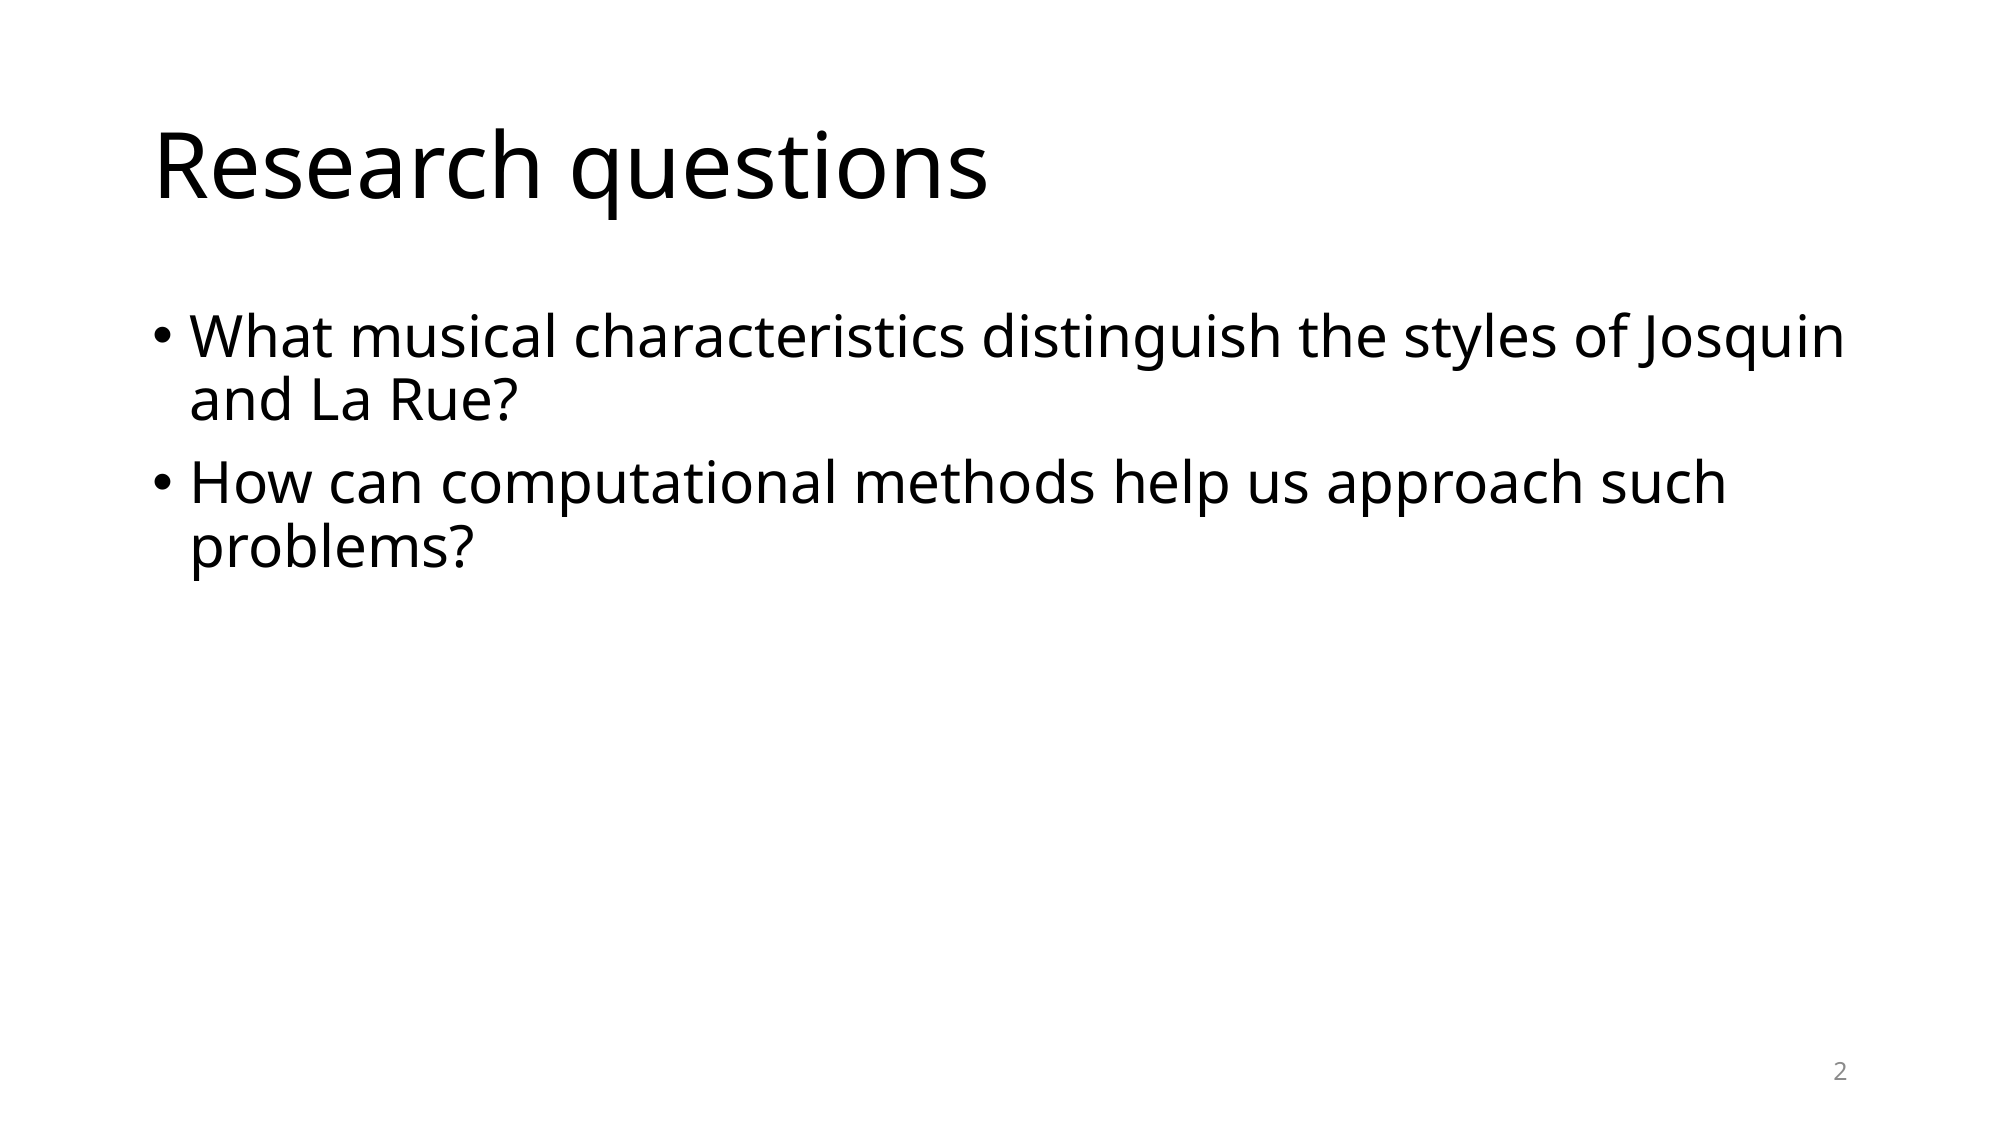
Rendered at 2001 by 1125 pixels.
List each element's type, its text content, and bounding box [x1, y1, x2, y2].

slide_number 2 [1412, 1042, 1863, 1103]
title Research questions [137, 59, 1863, 278]
list What musical characteristics distinguish the styles of Josquin and La Rue? How can computational methods help us approach such problems? [137, 299, 1863, 1014]
